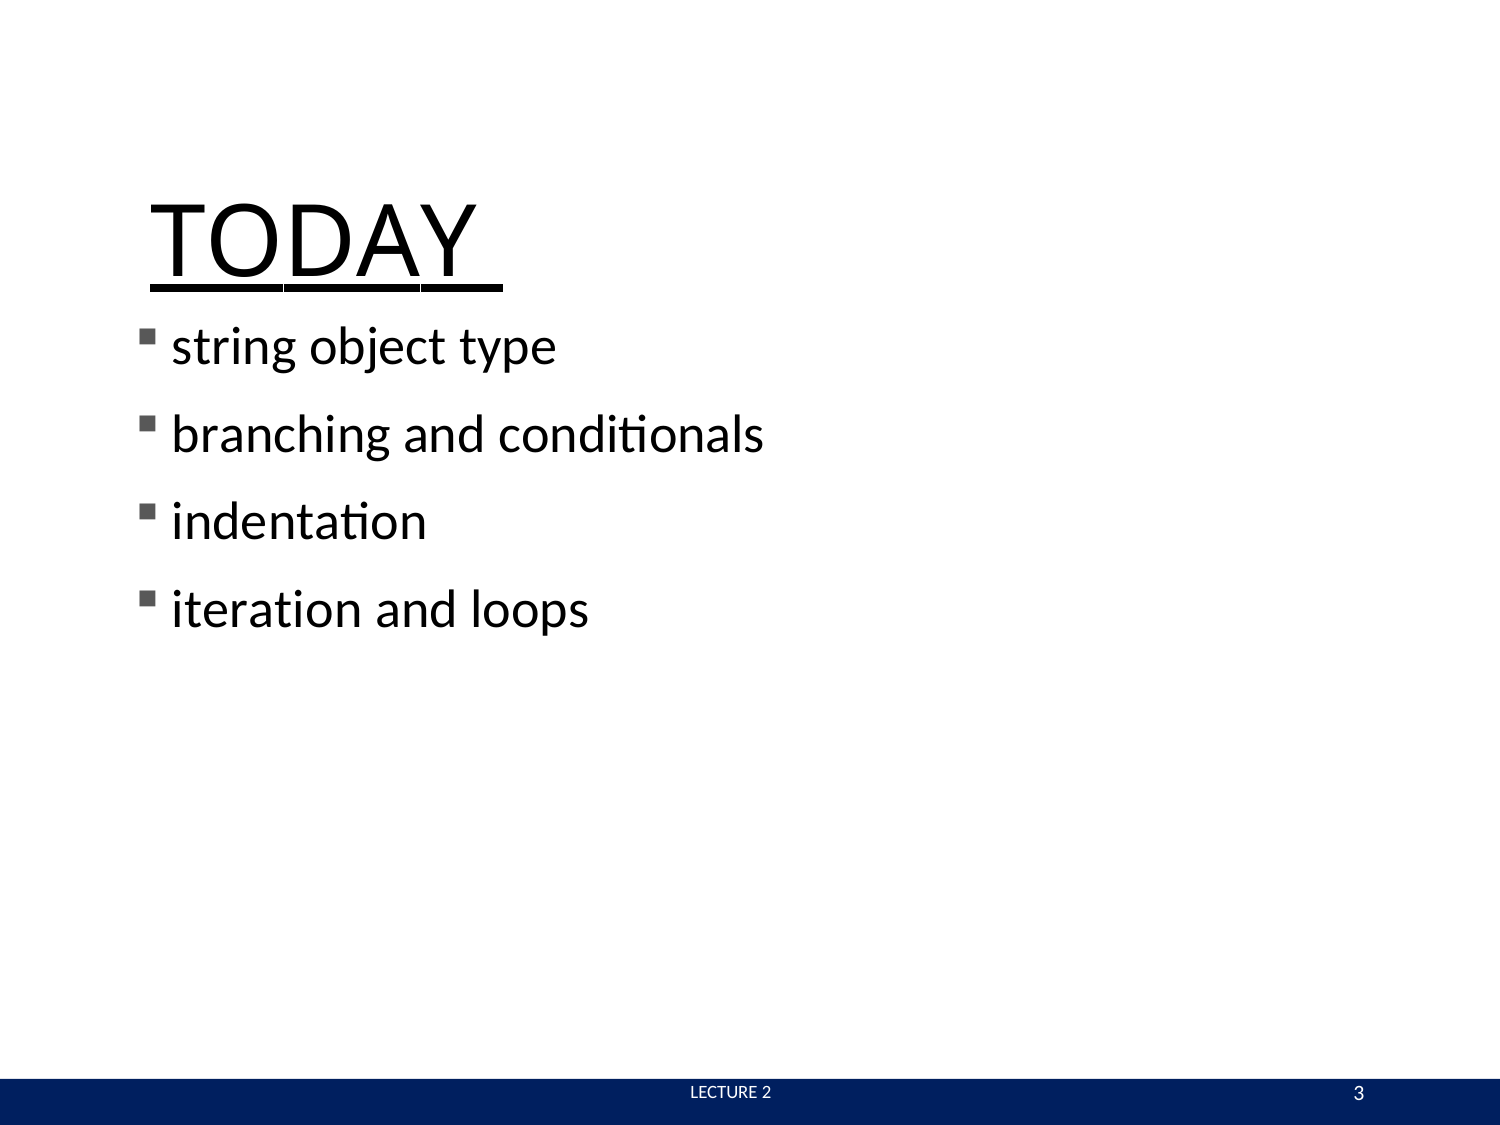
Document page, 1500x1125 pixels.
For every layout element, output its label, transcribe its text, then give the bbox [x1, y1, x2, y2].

text_box LECTURE 2 [679, 1079, 821, 1103]
slide_number 3 [1338, 1078, 1369, 1125]
title TODAY [102, 74, 1398, 417]
text_box string object type branching and conditionals indentation iteration and loops [132, 310, 767, 639]
